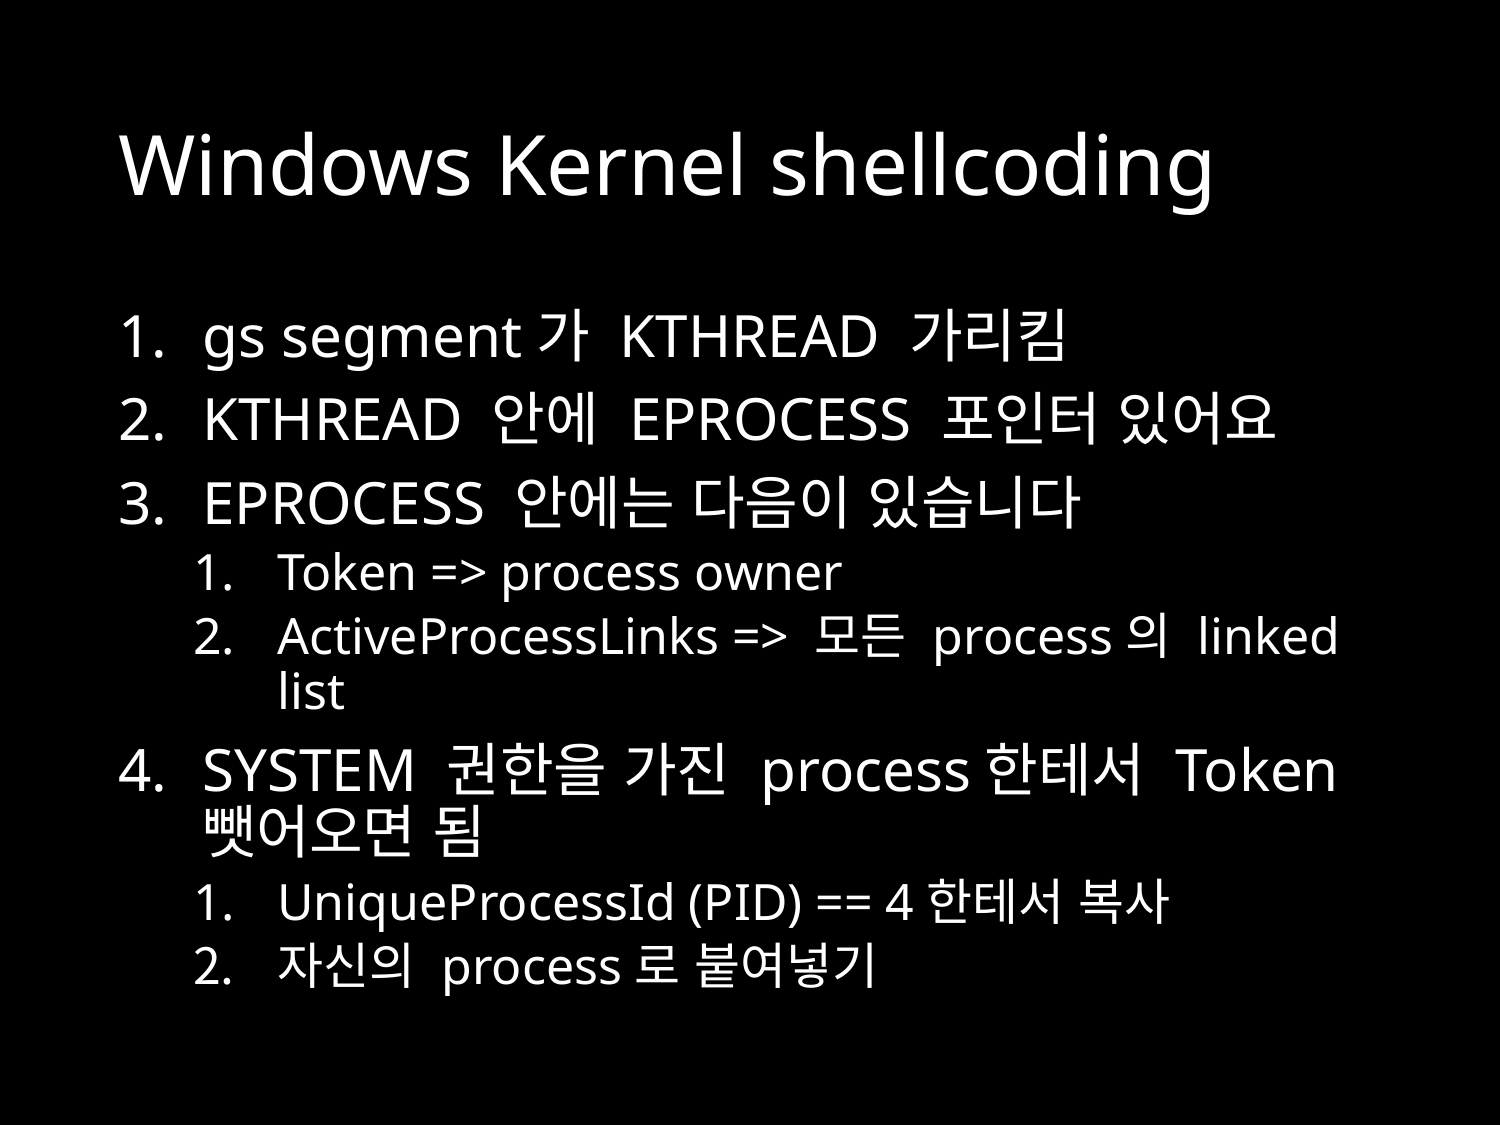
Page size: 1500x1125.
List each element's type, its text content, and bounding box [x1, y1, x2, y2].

title Windows Kernel shellcoding [103, 59, 1397, 278]
list gs segment가 KTHREAD 가리킴 KTHREAD 안에 EPROCESS 포인터 있어요 EPROCESS 안에는 다음이 있습니다 Token => process owner ActiveProcessLinks => 모든 process의 linked list SYSTEM 권한을 가진 process한테서 Token 뺏어오면 됨 UniqueProcessId (PID) == 4한테서 복사 자신의 process로 붙여넣기 [103, 299, 1397, 1014]
